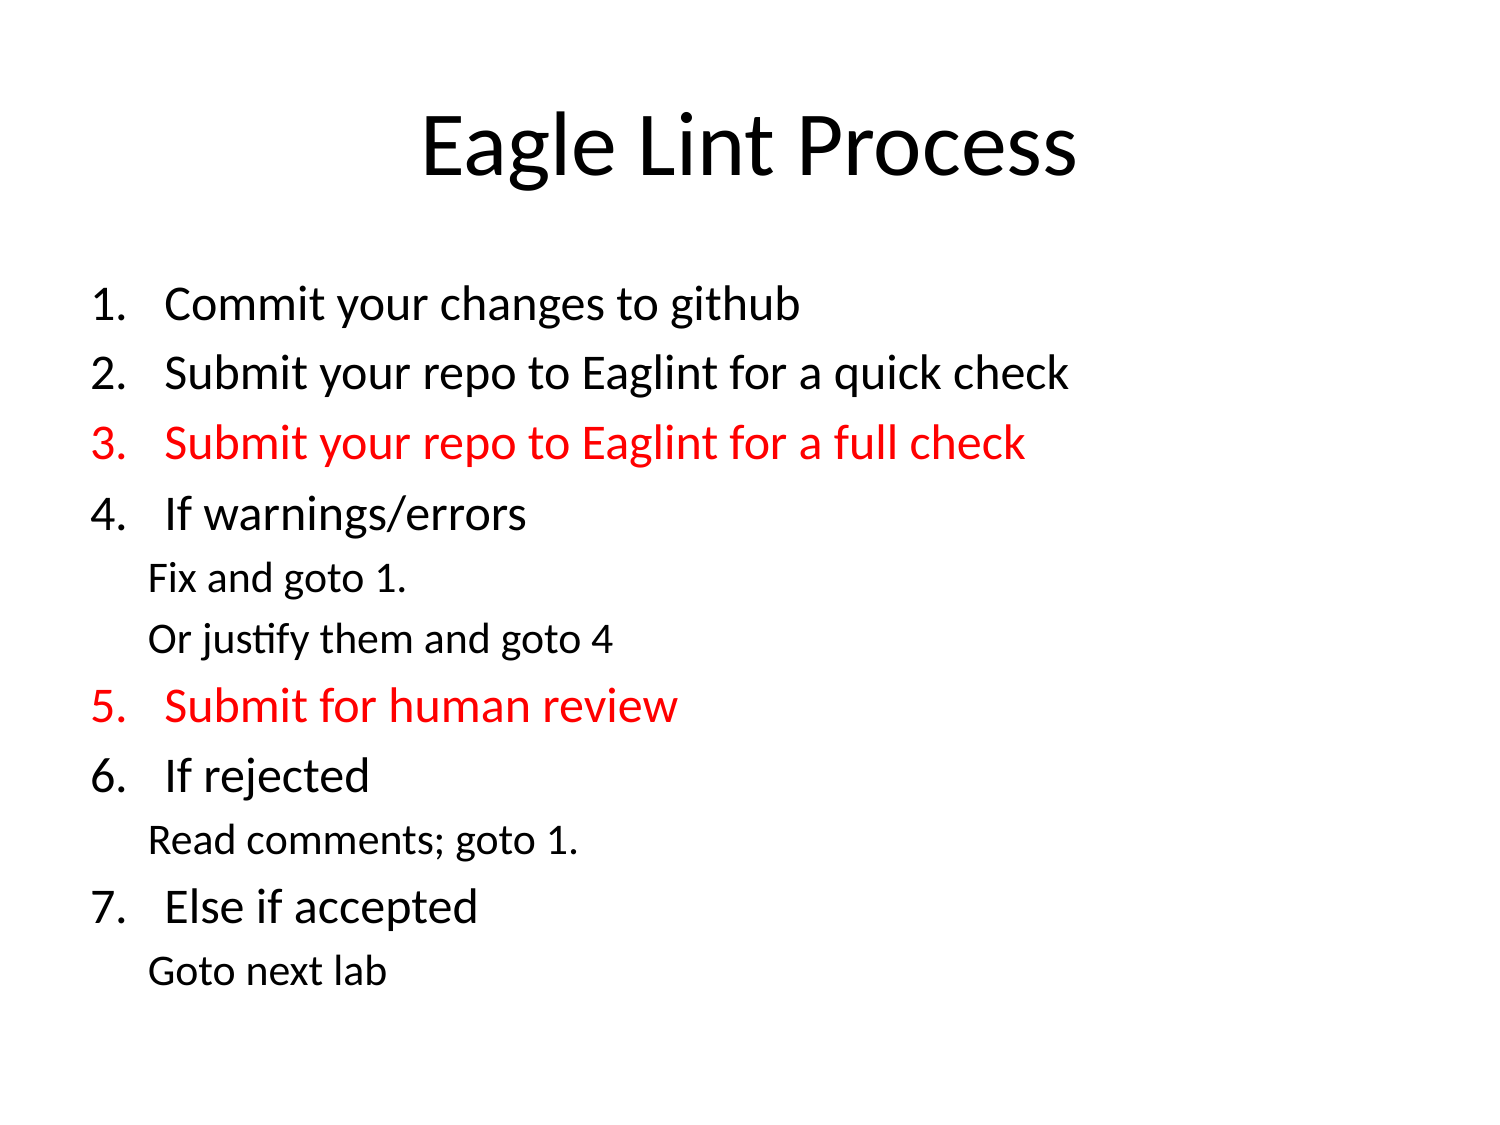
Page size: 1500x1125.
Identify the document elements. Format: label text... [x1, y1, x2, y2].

title Eagle Lint Process [75, 45, 1425, 233]
list Commit your changes to github Submit your repo to Eaglint for a quick check Submit your repo to Eaglint for a full check If warnings/errors Fix and goto 1. Or justify them and goto 4 Submit for human review If rejected Read comments; goto 1. Else if accepted Goto next lab [75, 262, 1425, 1005]
